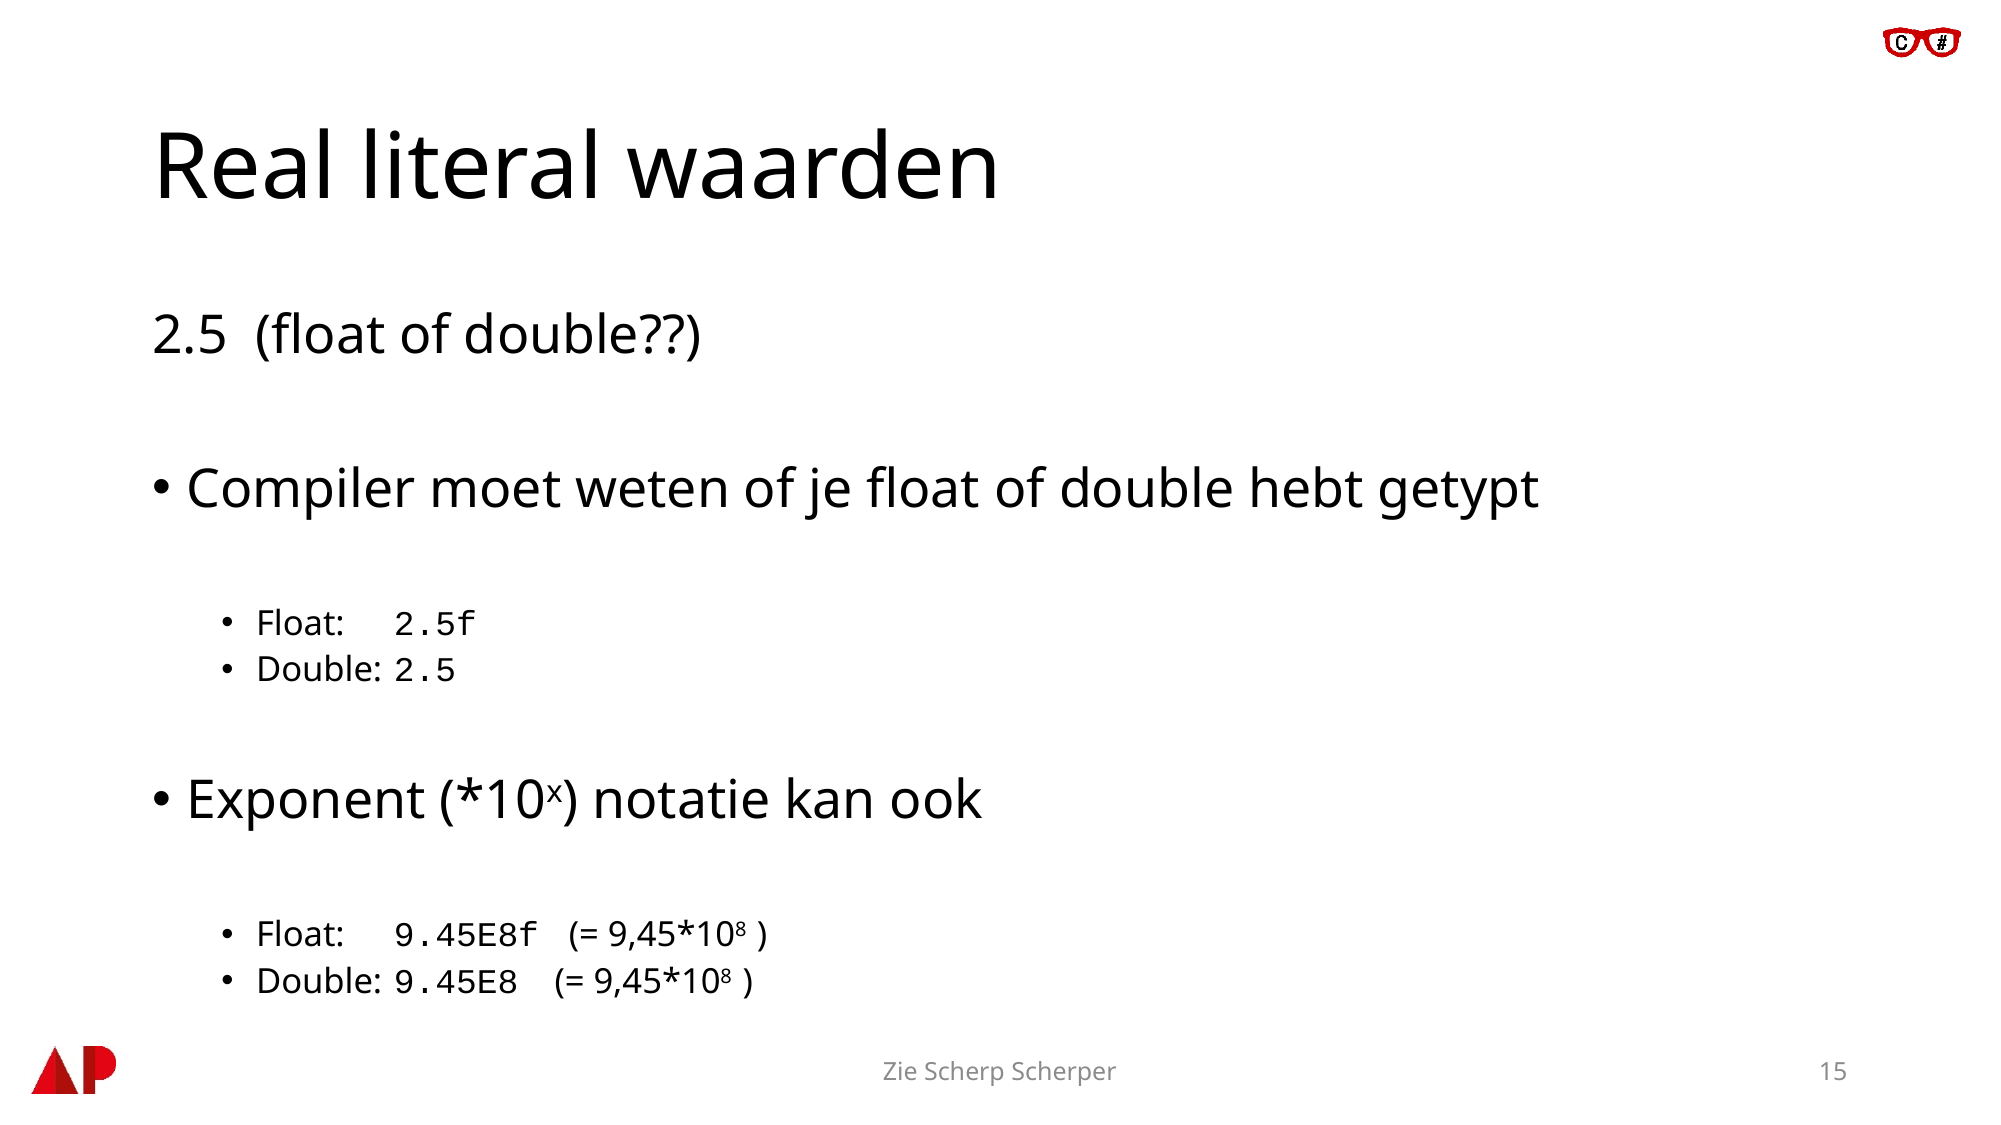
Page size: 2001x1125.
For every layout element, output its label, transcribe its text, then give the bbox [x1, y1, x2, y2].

picture [31, 1046, 116, 1094]
footer Zie Scherp Scherper [662, 1042, 1338, 1103]
slide_number 15 [1412, 1042, 1863, 1103]
title Real literal waarden [137, 59, 1863, 278]
picture [1879, 0, 1964, 85]
list 2.5 (float of double??) Compiler moet weten of je float of double hebt getypt Float: 2.5f Double: 2.5 Exponent (*10x) notatie kan ook Float: 9.45E8f (= 9,45*108 ) Double: 9.45E8 (= 9,45*108 ) [137, 299, 1863, 1014]
